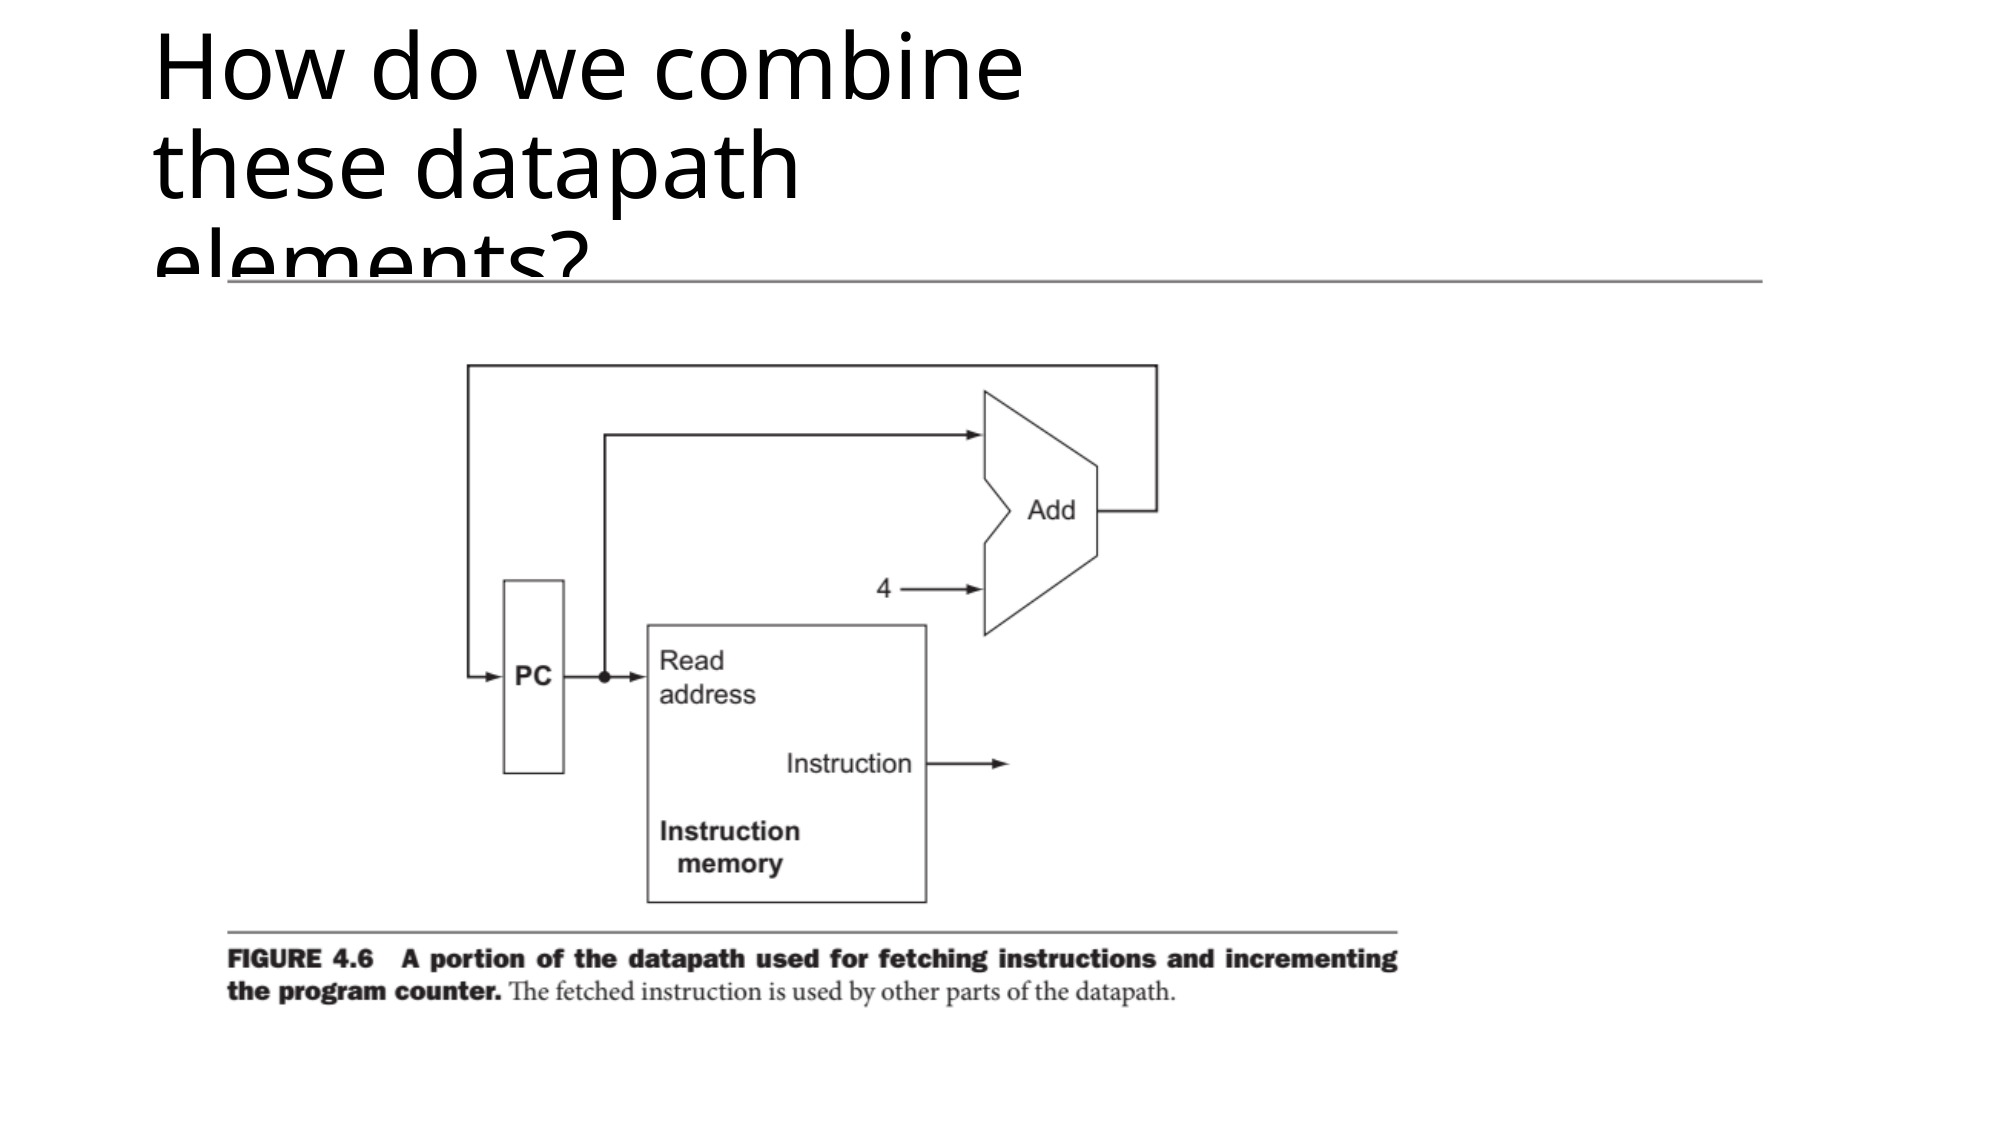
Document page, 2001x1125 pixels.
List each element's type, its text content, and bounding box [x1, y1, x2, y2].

title How do we combine these datapath elements? [137, 59, 1165, 277]
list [91, 277, 1832, 1103]
